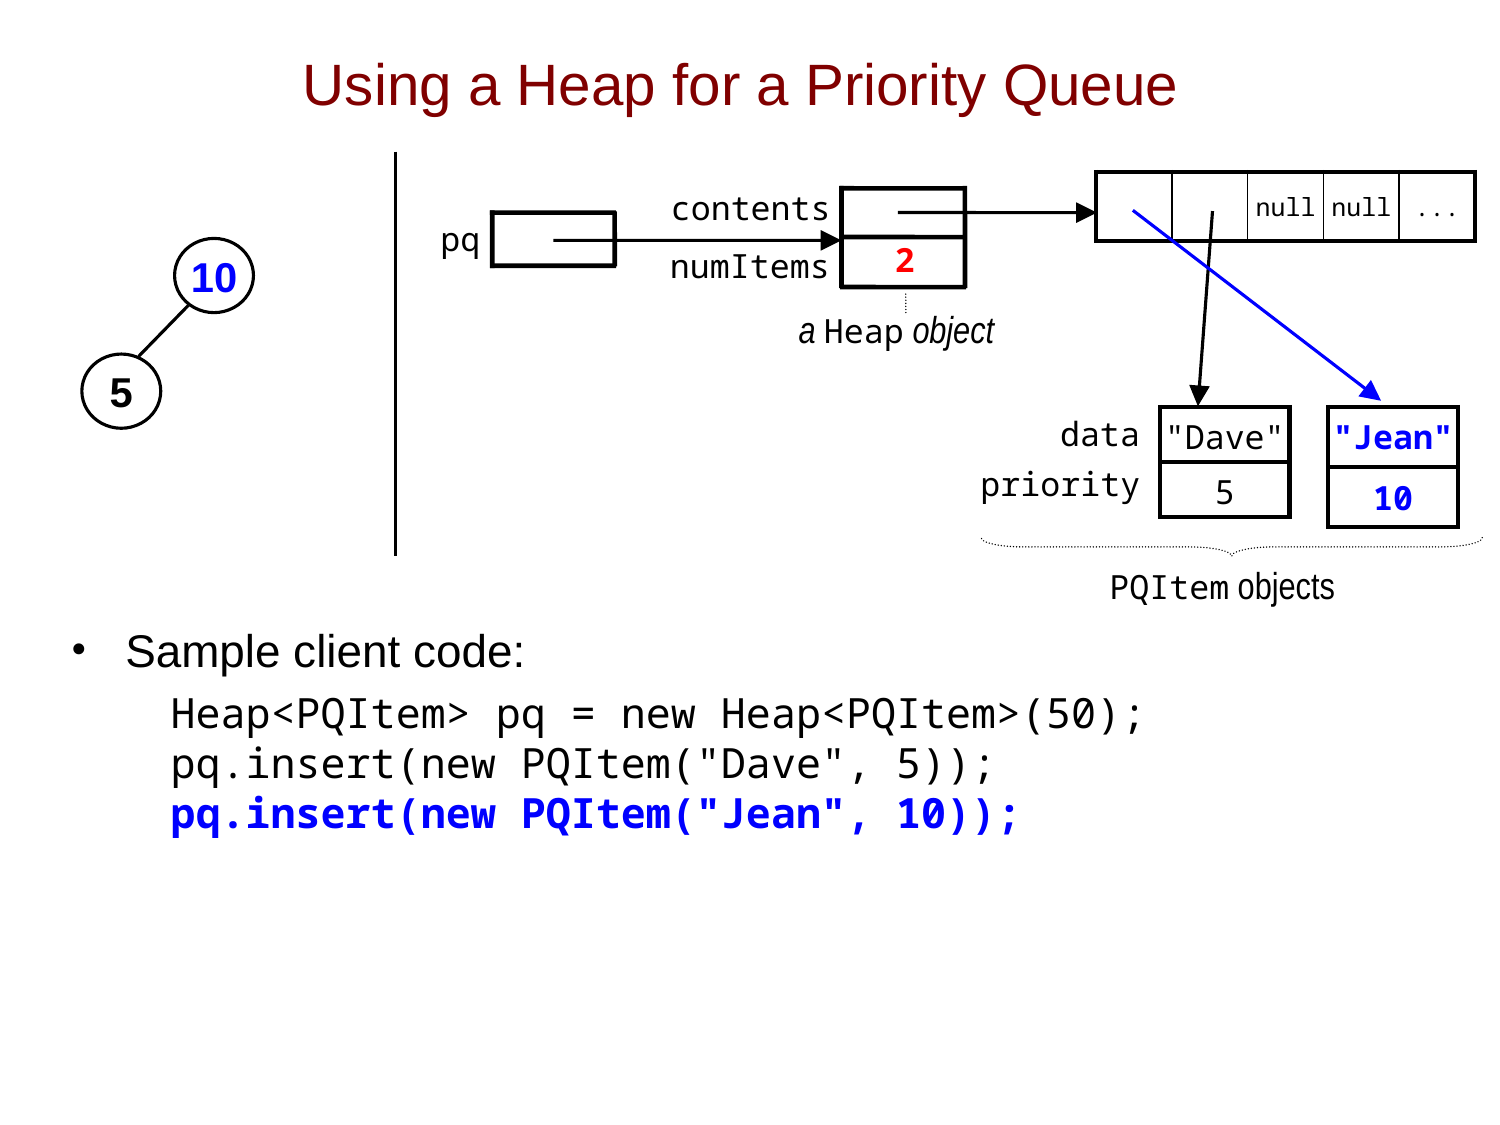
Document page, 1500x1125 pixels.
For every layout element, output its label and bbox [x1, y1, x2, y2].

table_header [1324, 174, 1398, 239]
text_box [783, 297, 1010, 359]
table_header [1162, 409, 1287, 460]
text_box [965, 406, 1156, 511]
table_header [1248, 174, 1323, 239]
text_box [1132, 210, 1382, 405]
table_cell [1162, 464, 1287, 515]
table_header [1173, 174, 1247, 239]
table_header [1098, 174, 1171, 239]
title [96, 12, 1386, 138]
text_box [981, 537, 1483, 615]
table_header [1330, 409, 1456, 465]
table_cell [1330, 469, 1456, 525]
text_box [81, 238, 254, 429]
list [55, 138, 1500, 1060]
text_box [425, 179, 1094, 293]
table_header [1400, 174, 1473, 239]
